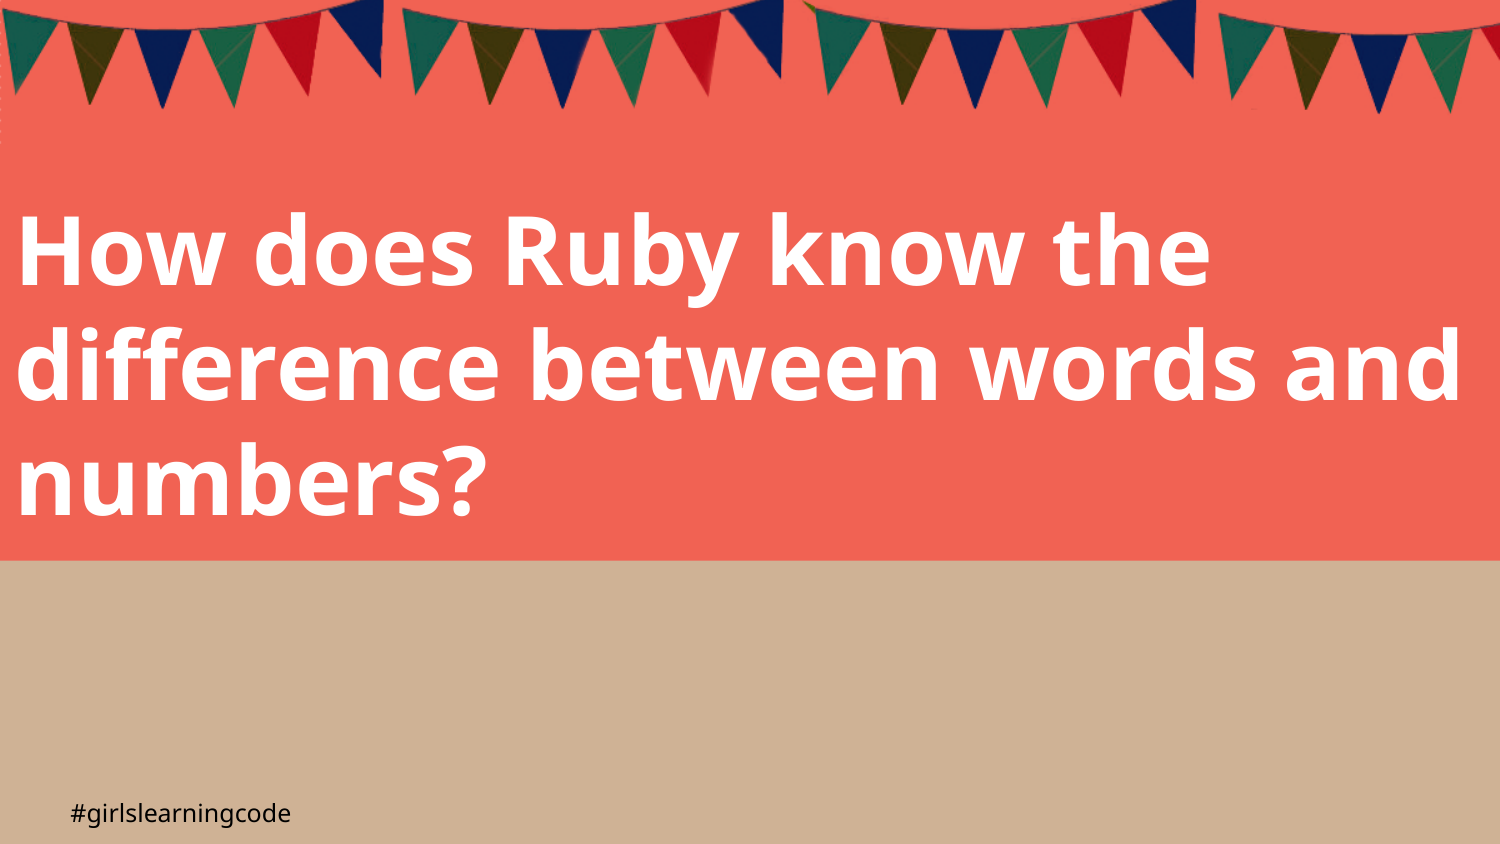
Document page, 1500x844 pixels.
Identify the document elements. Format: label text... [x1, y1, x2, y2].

text_box How does Ruby know the difference between words and numbers? [0, 187, 1491, 537]
picture [0, 0, 1500, 144]
